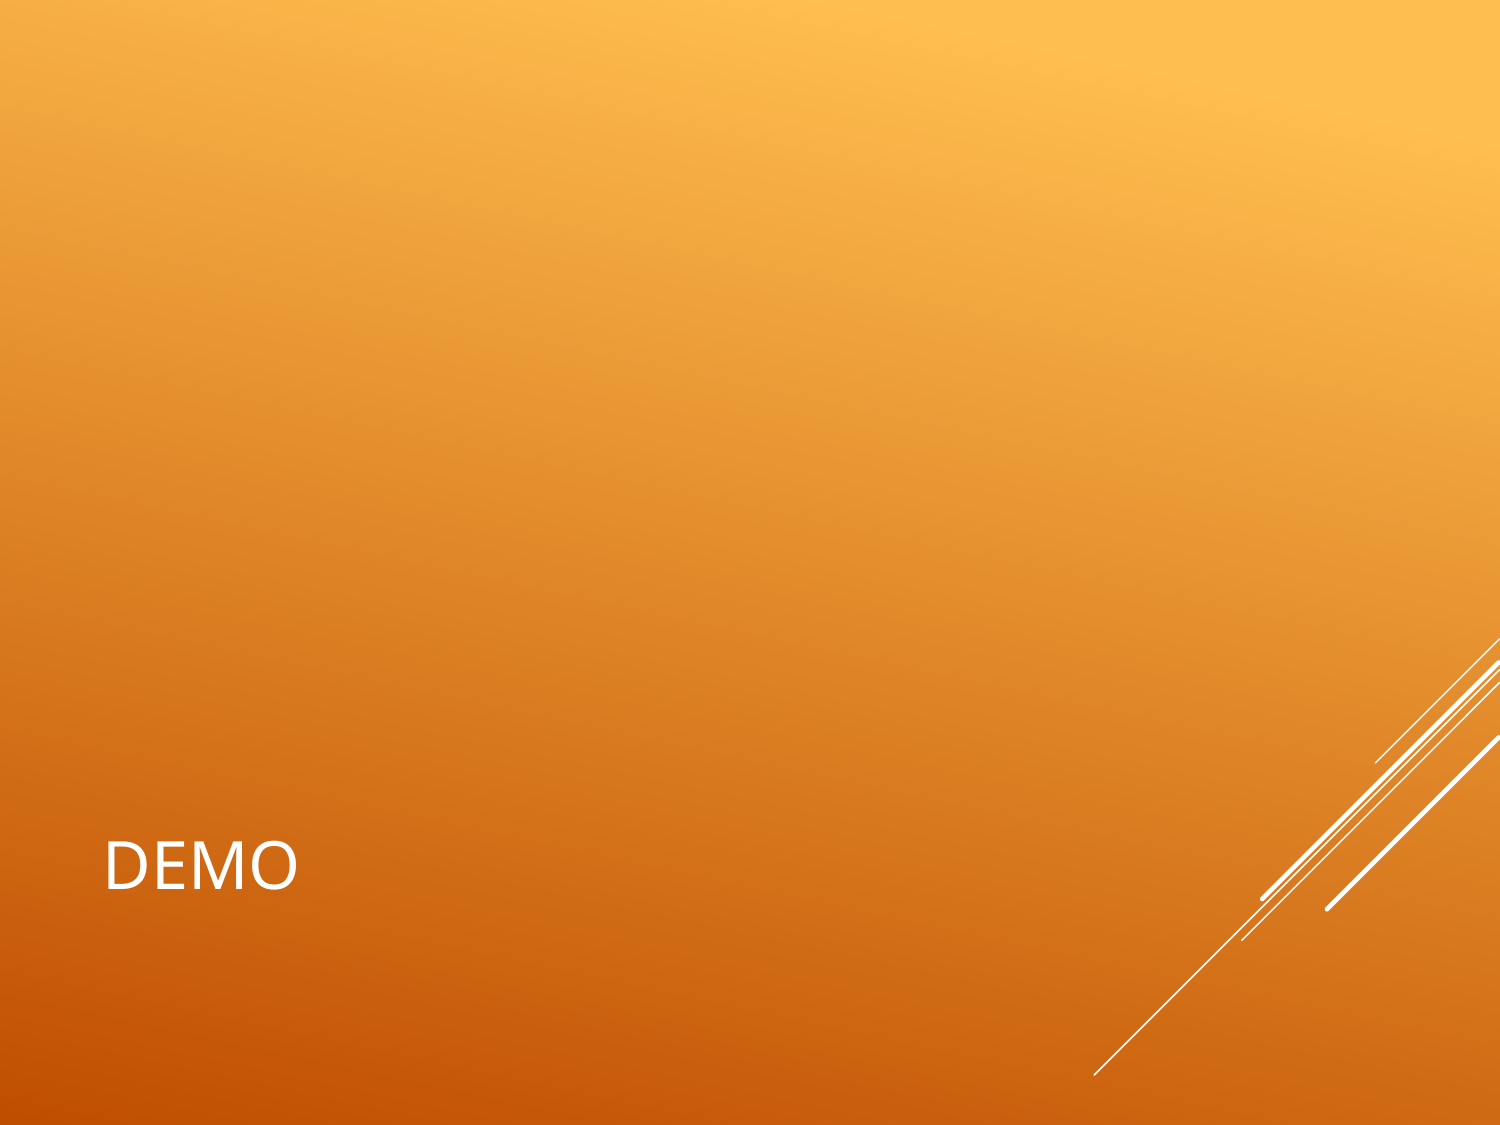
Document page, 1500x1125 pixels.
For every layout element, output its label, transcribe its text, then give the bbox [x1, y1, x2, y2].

title Demo [87, 737, 1163, 988]
